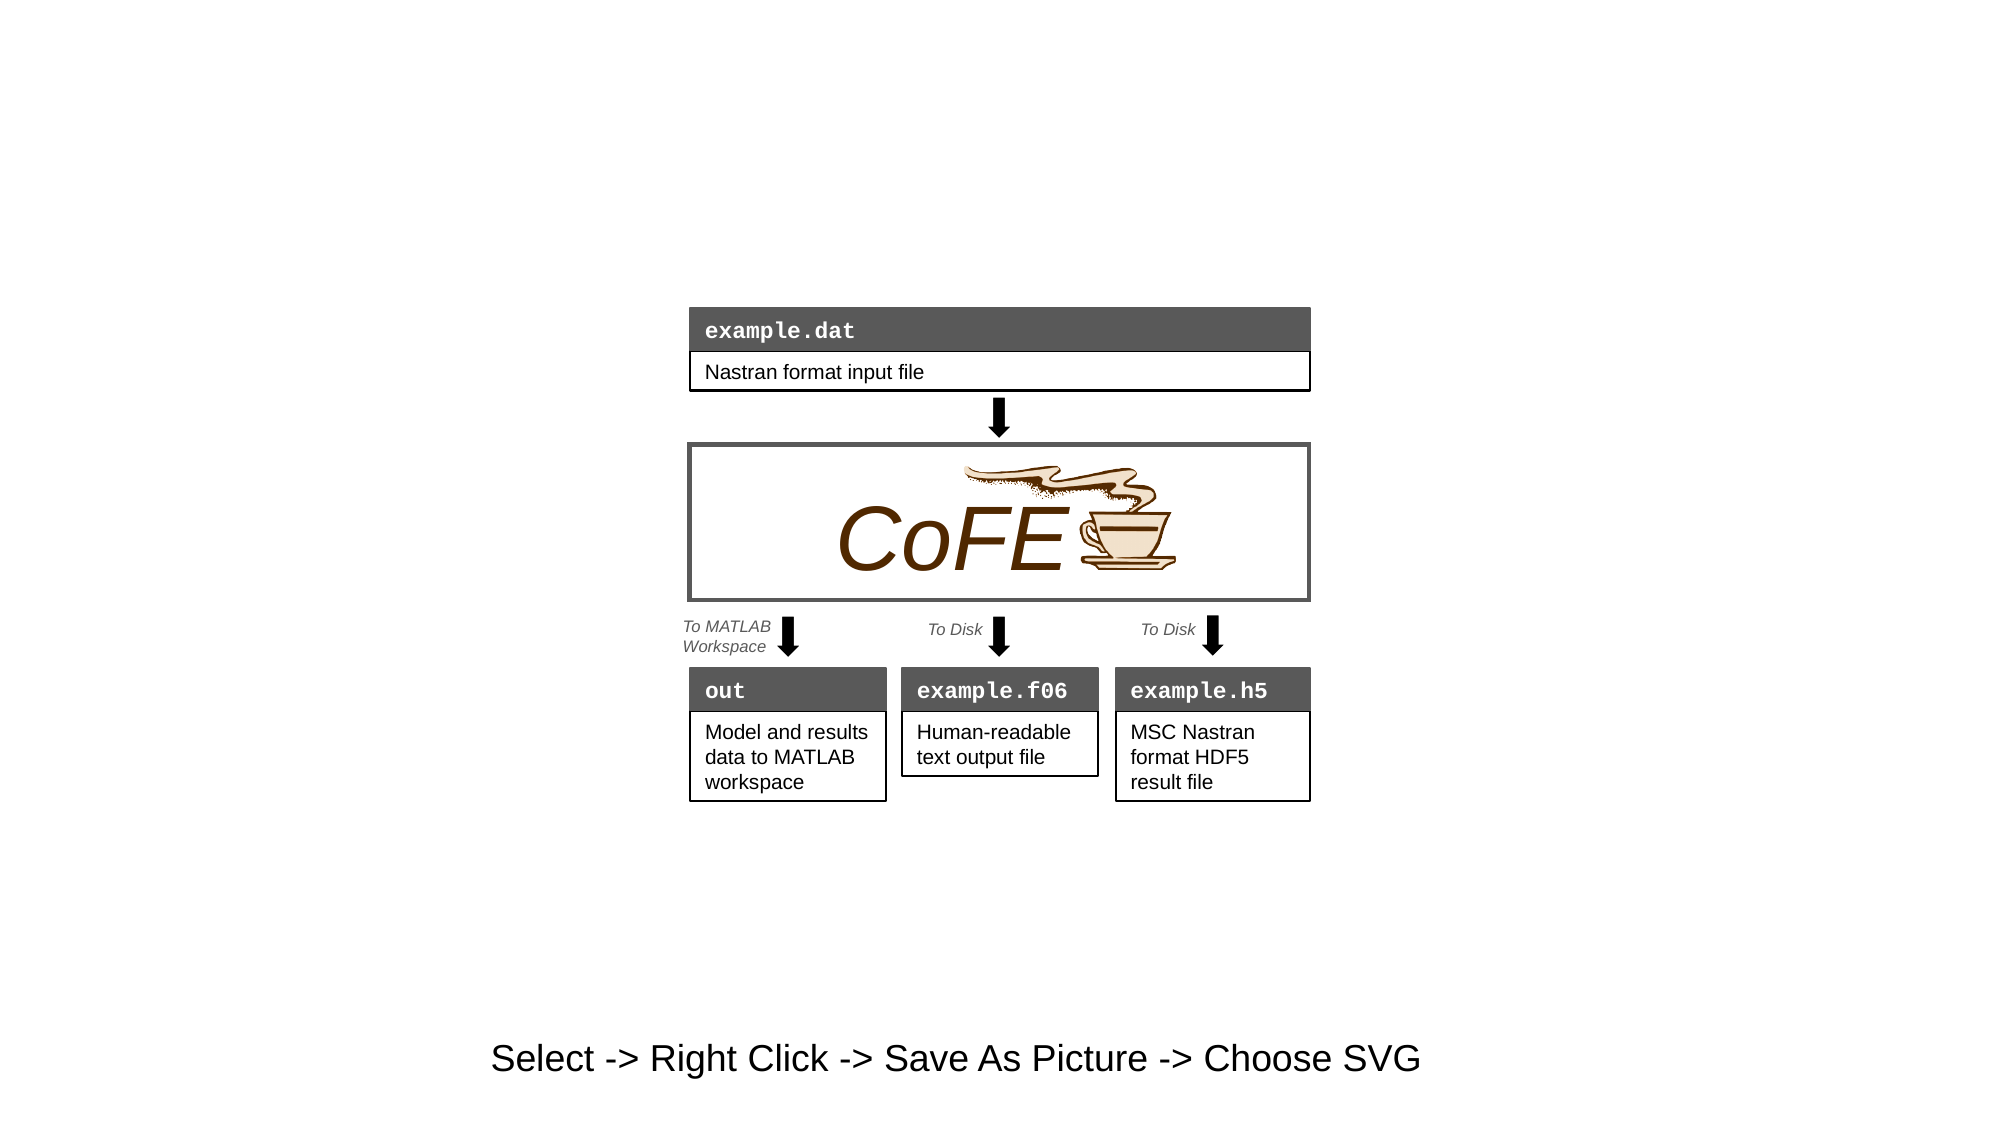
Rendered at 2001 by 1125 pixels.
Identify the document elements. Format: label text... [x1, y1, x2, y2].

text_box [771, 614, 805, 660]
text_box [982, 395, 1016, 441]
text_box Nastran format input file [690, 351, 1310, 391]
text_box To MATLAB Workspace [667, 608, 814, 663]
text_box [689, 444, 1309, 601]
text_box Select -> Right Click -> Save As Picture -> Choose SVG [475, 1026, 1572, 1087]
text_box To Disk [1125, 610, 1256, 646]
text_box [982, 614, 1016, 660]
text_box [1196, 613, 1230, 659]
text_box example.dat [690, 307, 1310, 351]
text_box To Disk [912, 611, 1043, 647]
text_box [690, 668, 887, 803]
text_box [1115, 668, 1310, 802]
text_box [902, 668, 1098, 802]
